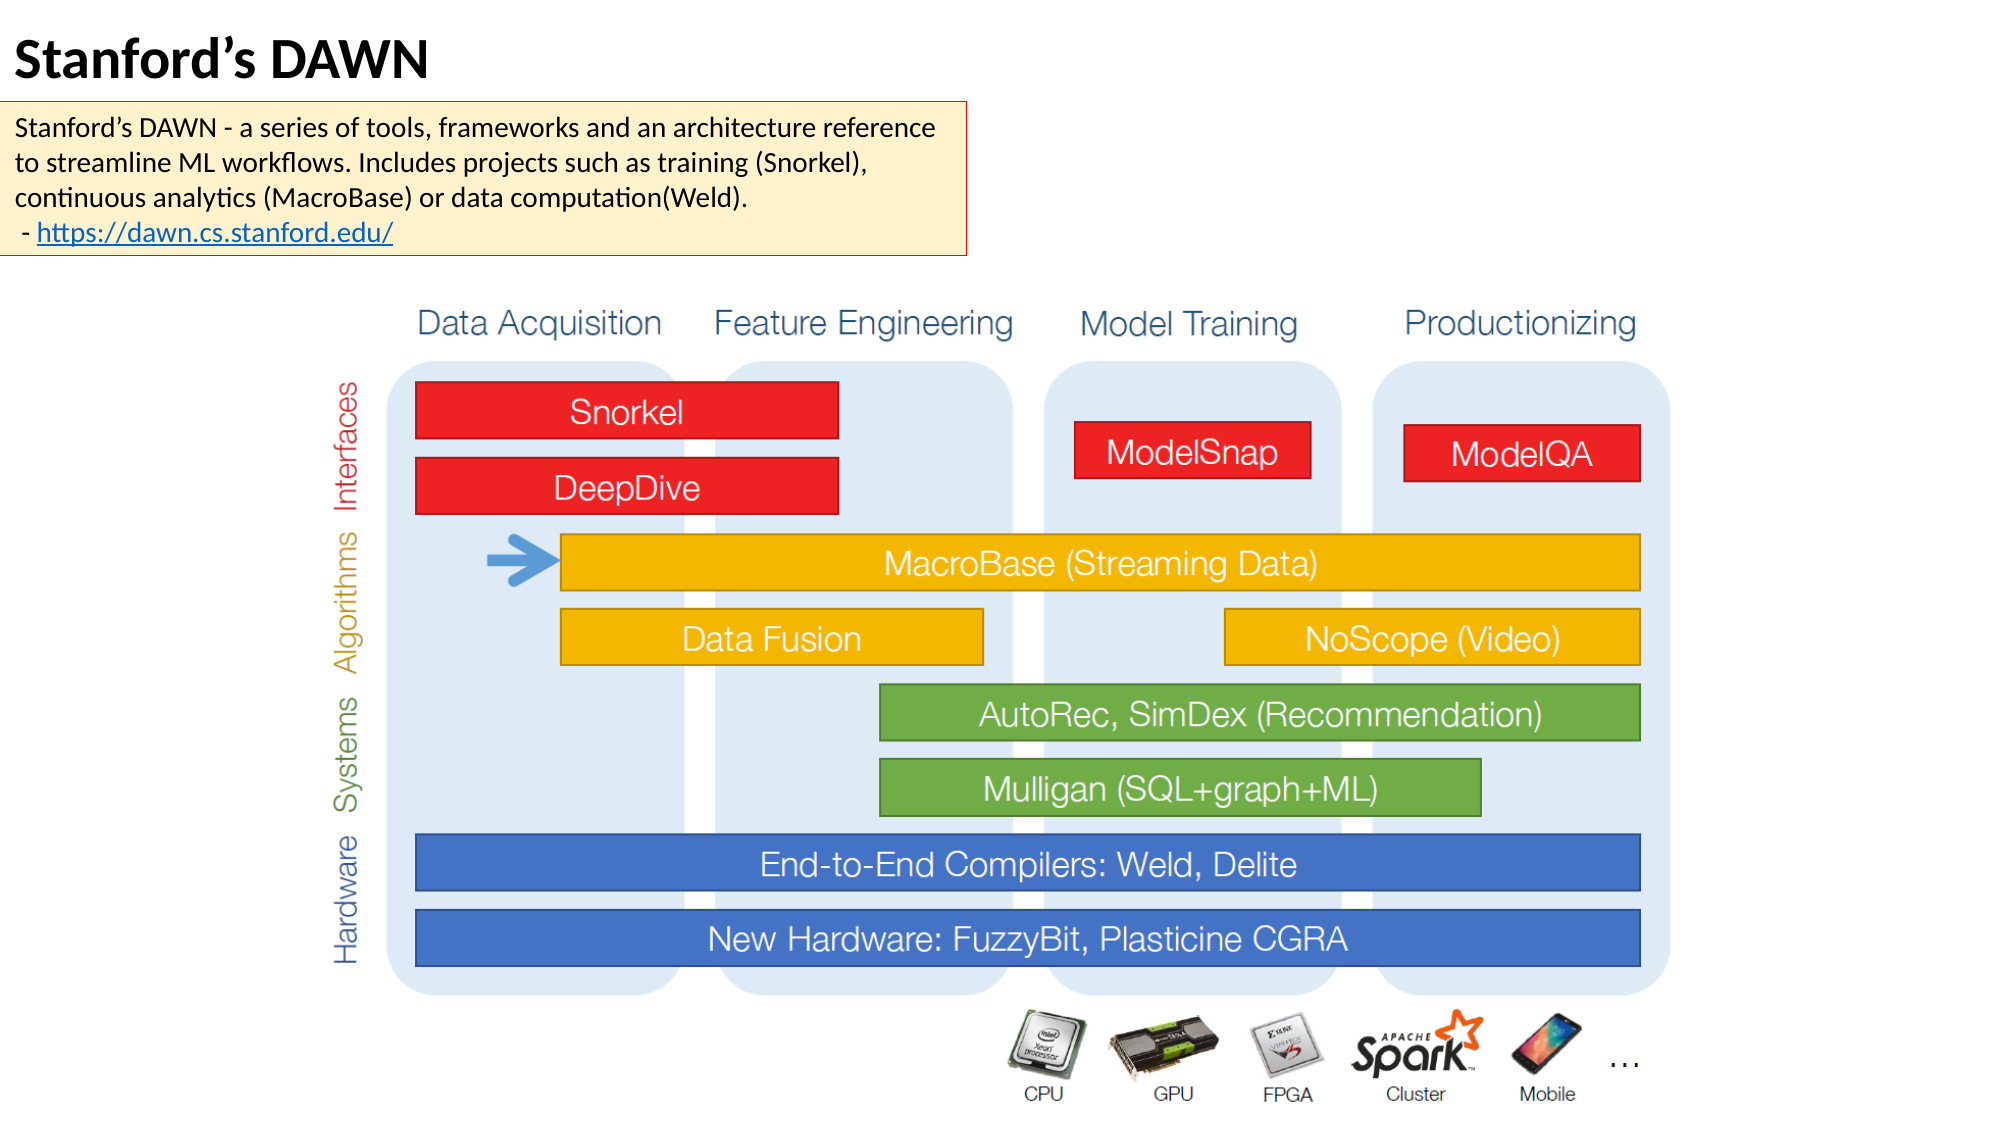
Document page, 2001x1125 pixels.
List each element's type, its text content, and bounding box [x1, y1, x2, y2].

text_box Stanford’s DAWN - a series of tools, frameworks and an architecture reference to streamline ML workflows. Includes projects such as training (Snorkel), continuous analytics (MacroBase) or data computation(Weld). - https://dawn.cs.stanford.edu/ [0, 101, 967, 256]
text_box Stanford’s DAWN [0, 12, 583, 98]
picture [311, 269, 1689, 1113]
